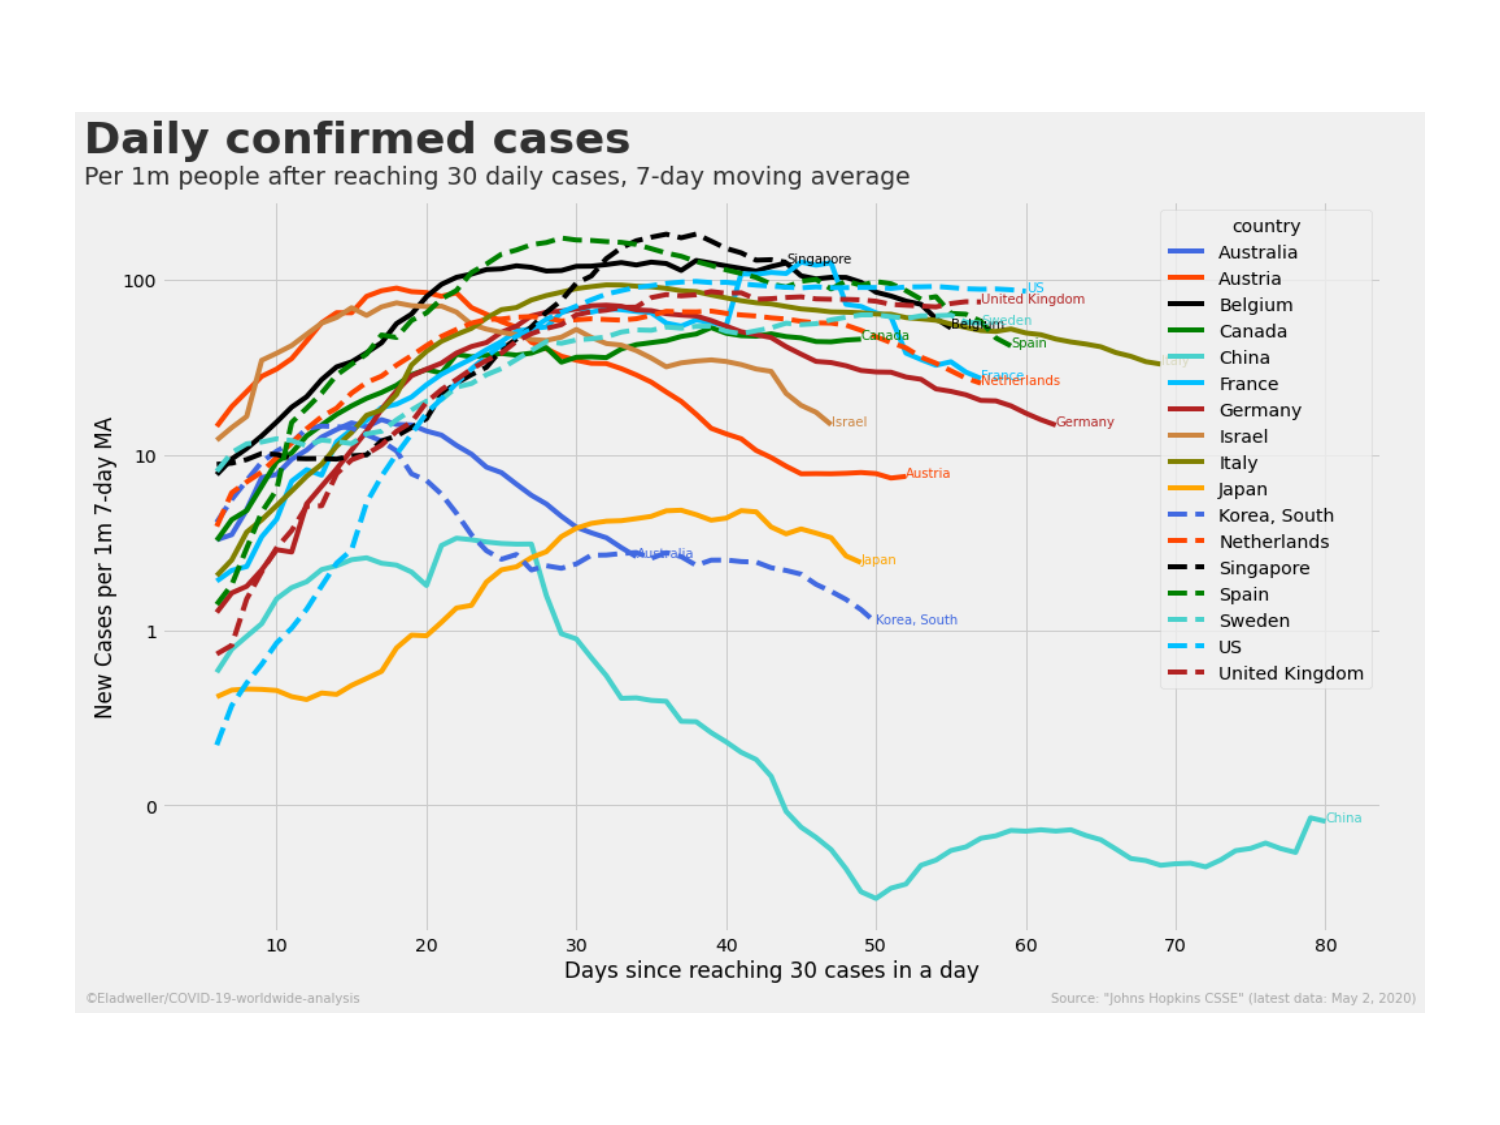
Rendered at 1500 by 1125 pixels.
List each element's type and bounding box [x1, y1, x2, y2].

picture [74, 112, 1426, 1013]
